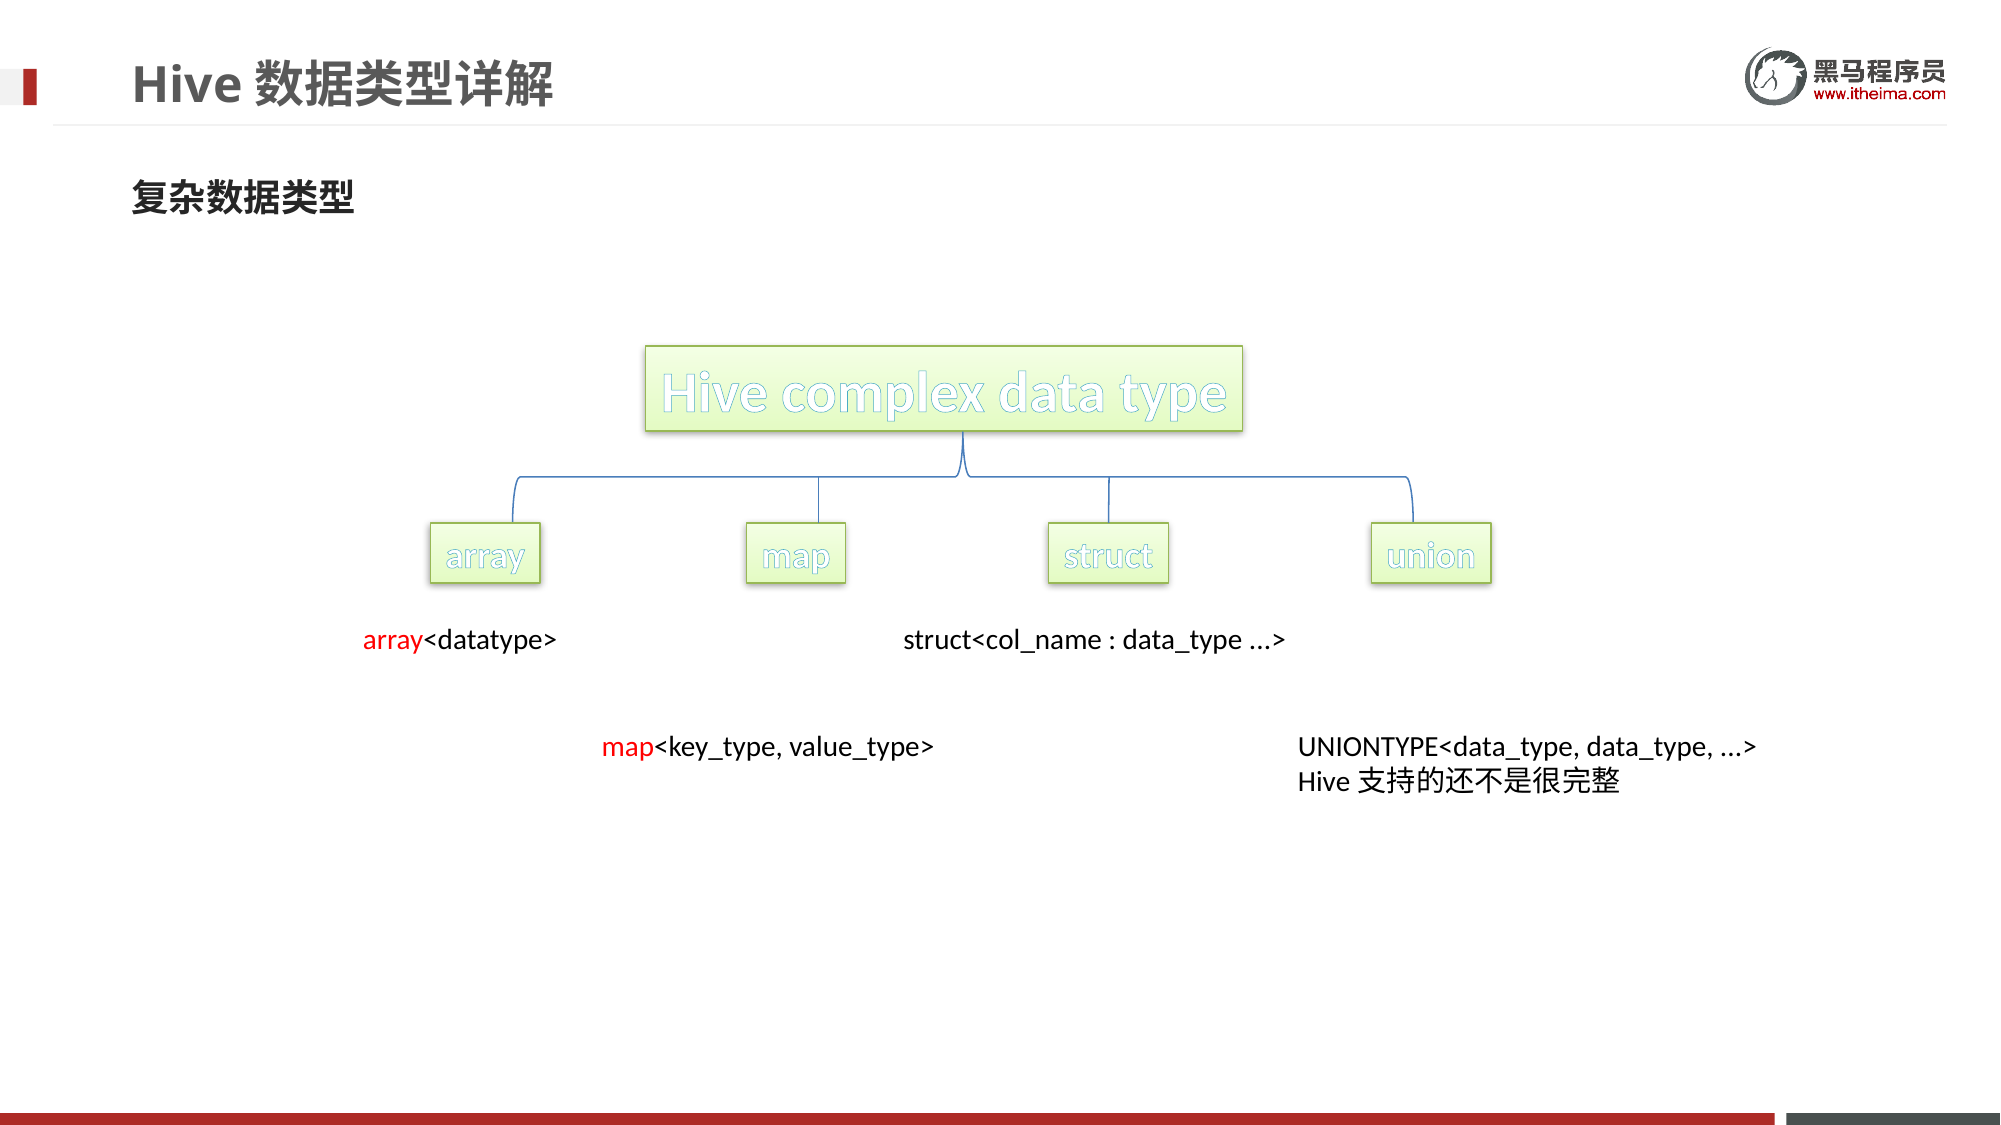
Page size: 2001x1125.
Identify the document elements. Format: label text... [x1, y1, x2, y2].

text_box Hive complex data type [645, 345, 1243, 432]
title Hive数据类型详解 [116, 40, 1556, 125]
text_box map<key_type, value_type> [586, 719, 1262, 770]
list 复杂数据类型 [116, 154, 1880, 239]
text_box [1110, 476, 1414, 522]
chart [273, 394, 909, 721]
text_box union [1371, 522, 1492, 584]
text_box UNIONTYPE<data_type, data_type, ...> Hive支持的还不是很完整 [1283, 719, 1782, 805]
text_box struct<col_name : data_type ...> [913, 612, 1724, 663]
picture [1744, 46, 1946, 106]
text_box [913, 431, 1108, 522]
text_box struct [1048, 522, 1169, 584]
